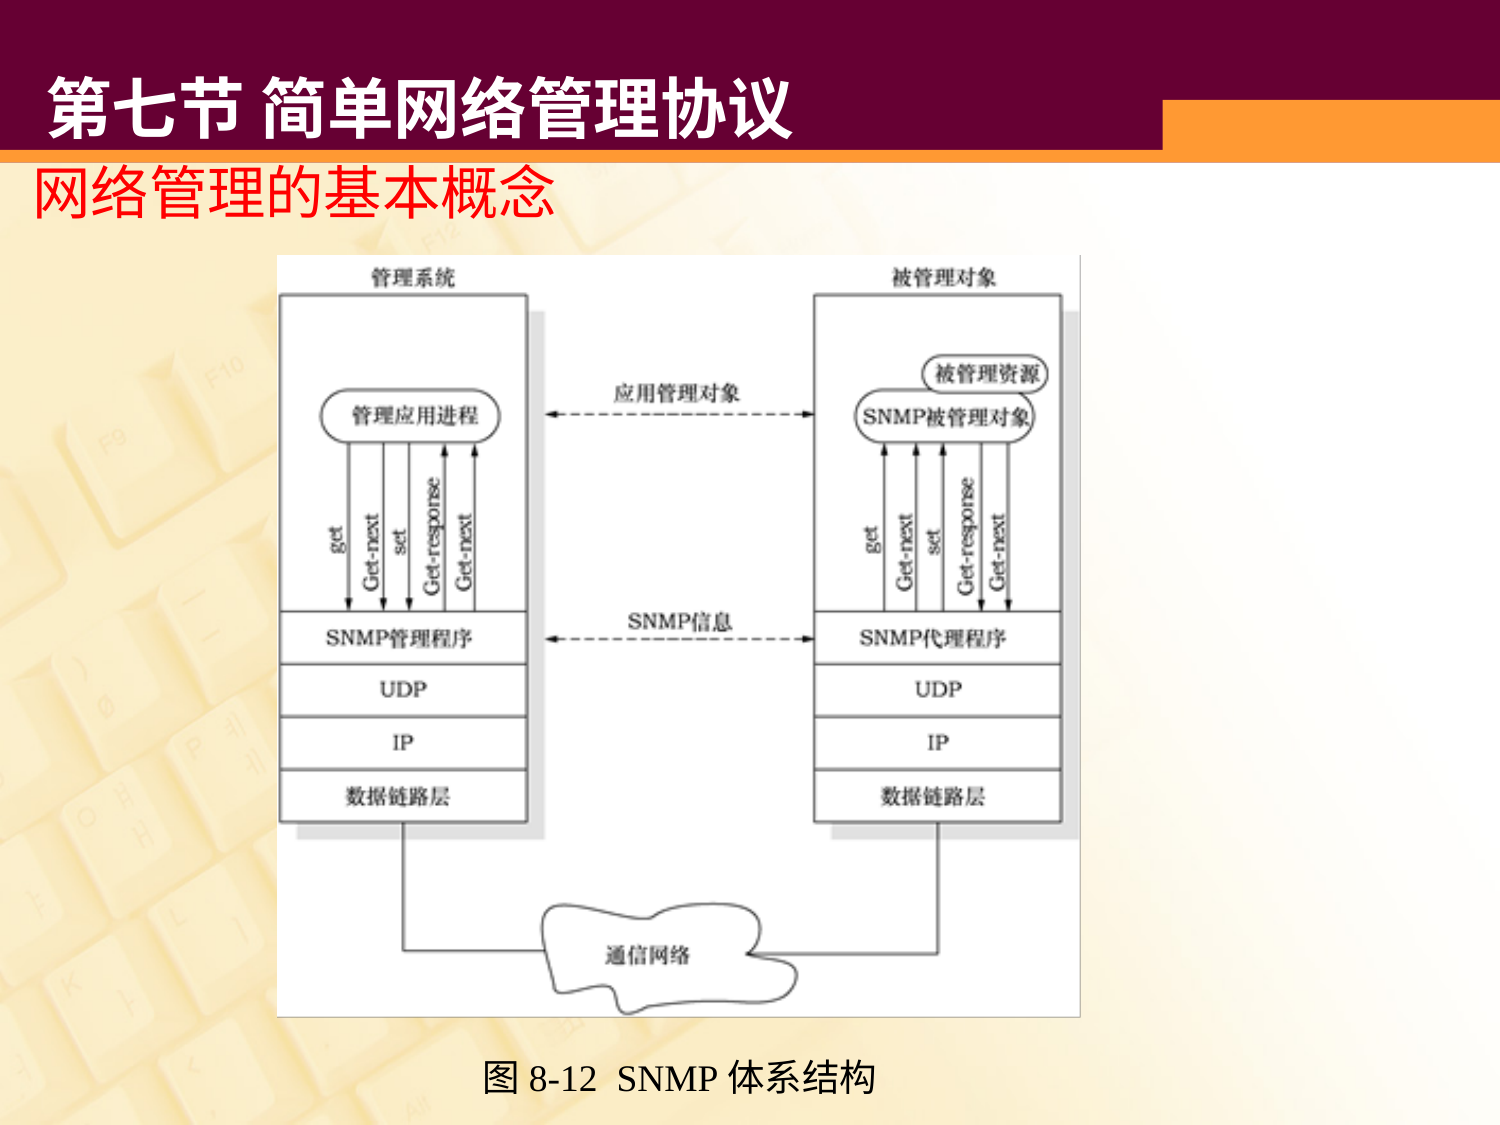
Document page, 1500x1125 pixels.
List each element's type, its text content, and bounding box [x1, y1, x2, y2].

text_box 图8-12 SNMP体系结构 [277, 1046, 1083, 1107]
picture [0, 163, 1500, 1125]
list 网络管理的基本概念 [17, 148, 1495, 1102]
picture [277, 255, 1083, 1021]
title 第七节 简单网络管理协议 [29, 50, 1338, 148]
